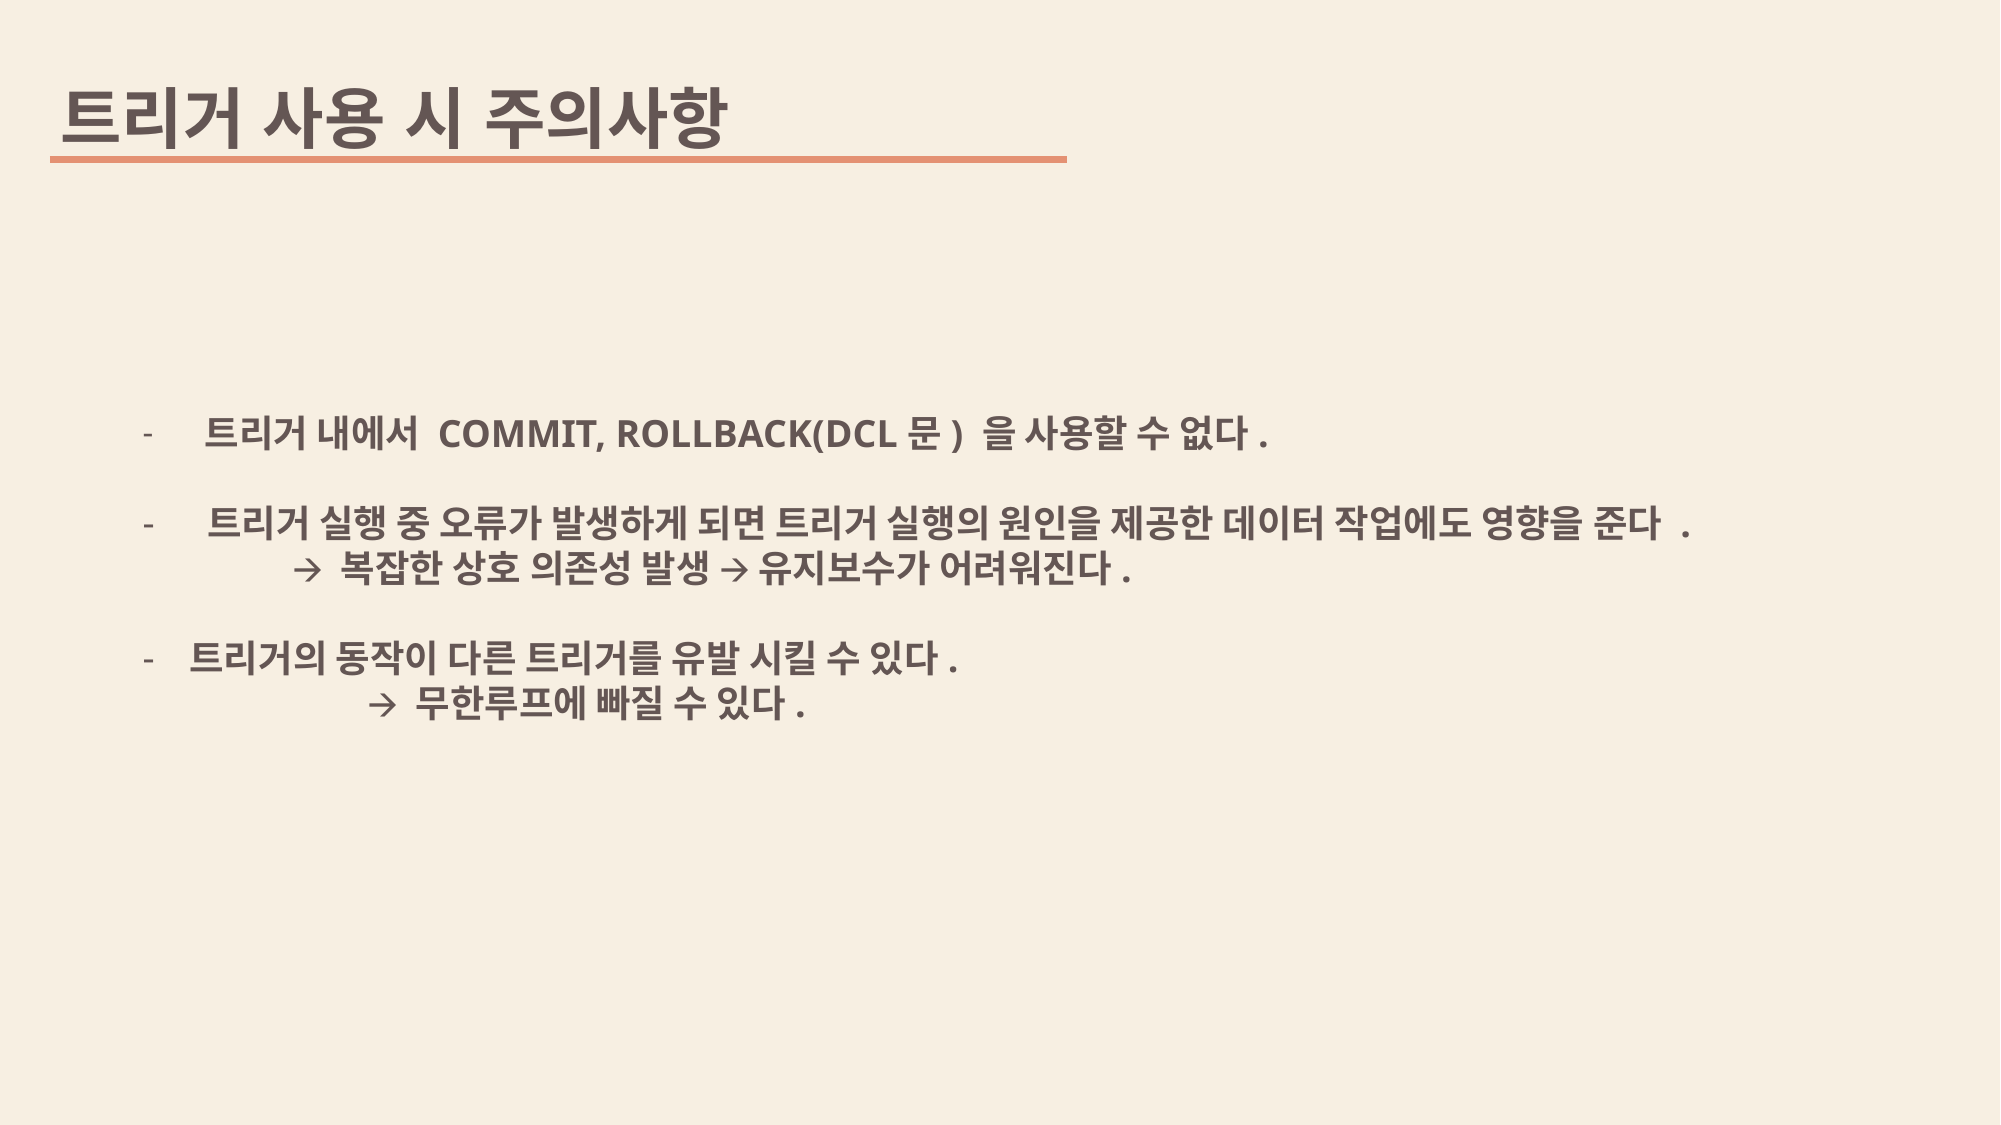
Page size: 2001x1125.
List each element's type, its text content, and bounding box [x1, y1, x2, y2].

text_box 트리거 내에서 COMMIT, ROLLBACK(DCL문) 을 사용할 수 없다. 트리거 실행 중 오류가 발생하게 되면 트리거 실행의 원인을 제공한 데이터 작업에도 영향을 준다 . 🡪 복잡한 상호 의존성 발생 🡪 유지보수가 어려워진다. 트리거의 동작이 다른 트리거를 유발 시킬 수 있다. 🡪 무한루프에 빠질 수 있다. [127, 357, 1884, 772]
text_box 트리거 사용 시 주의사항 [45, 69, 805, 166]
